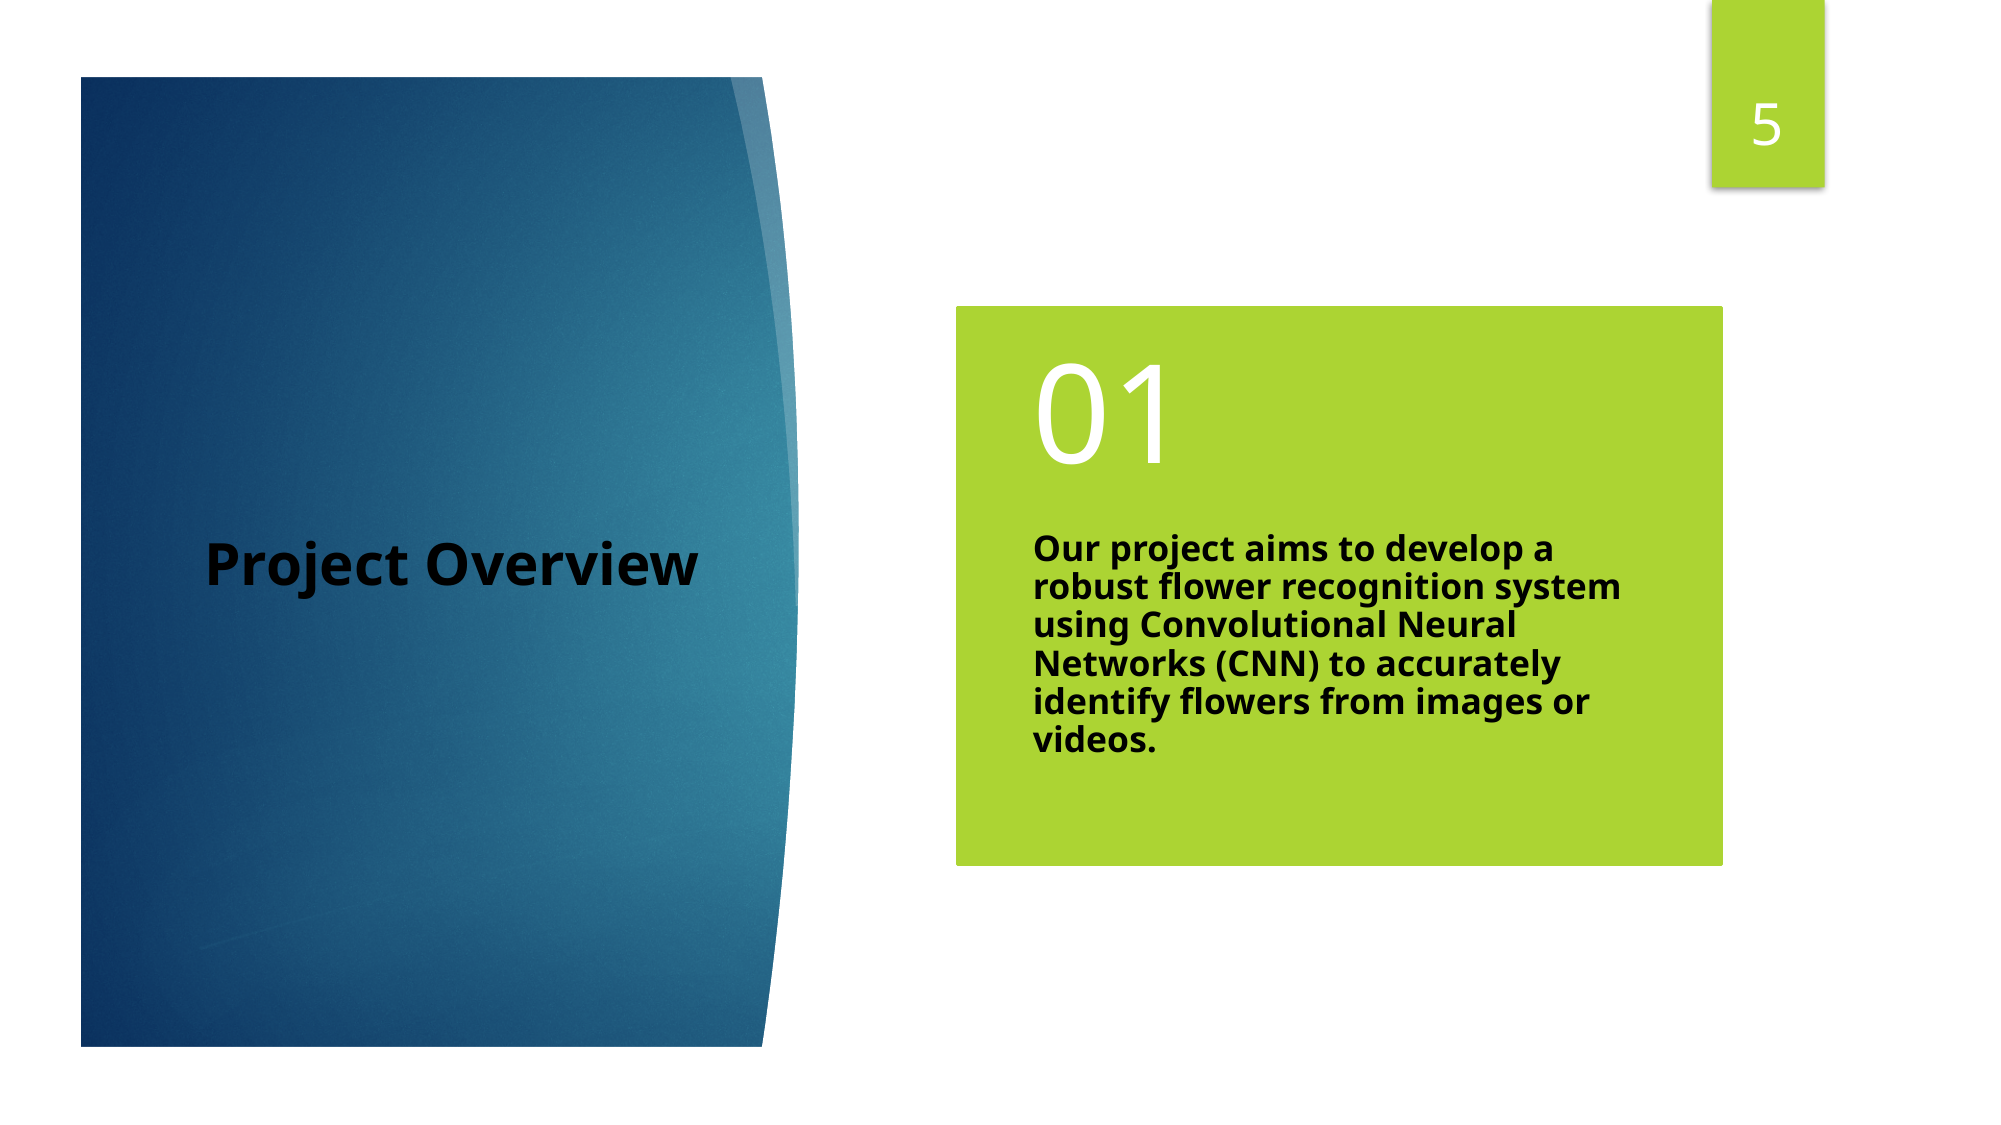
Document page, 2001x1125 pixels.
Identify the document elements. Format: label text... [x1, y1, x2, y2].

slide_number 5 [1698, 48, 1836, 175]
title Project Overview [189, 375, 838, 750]
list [957, 307, 1722, 866]
